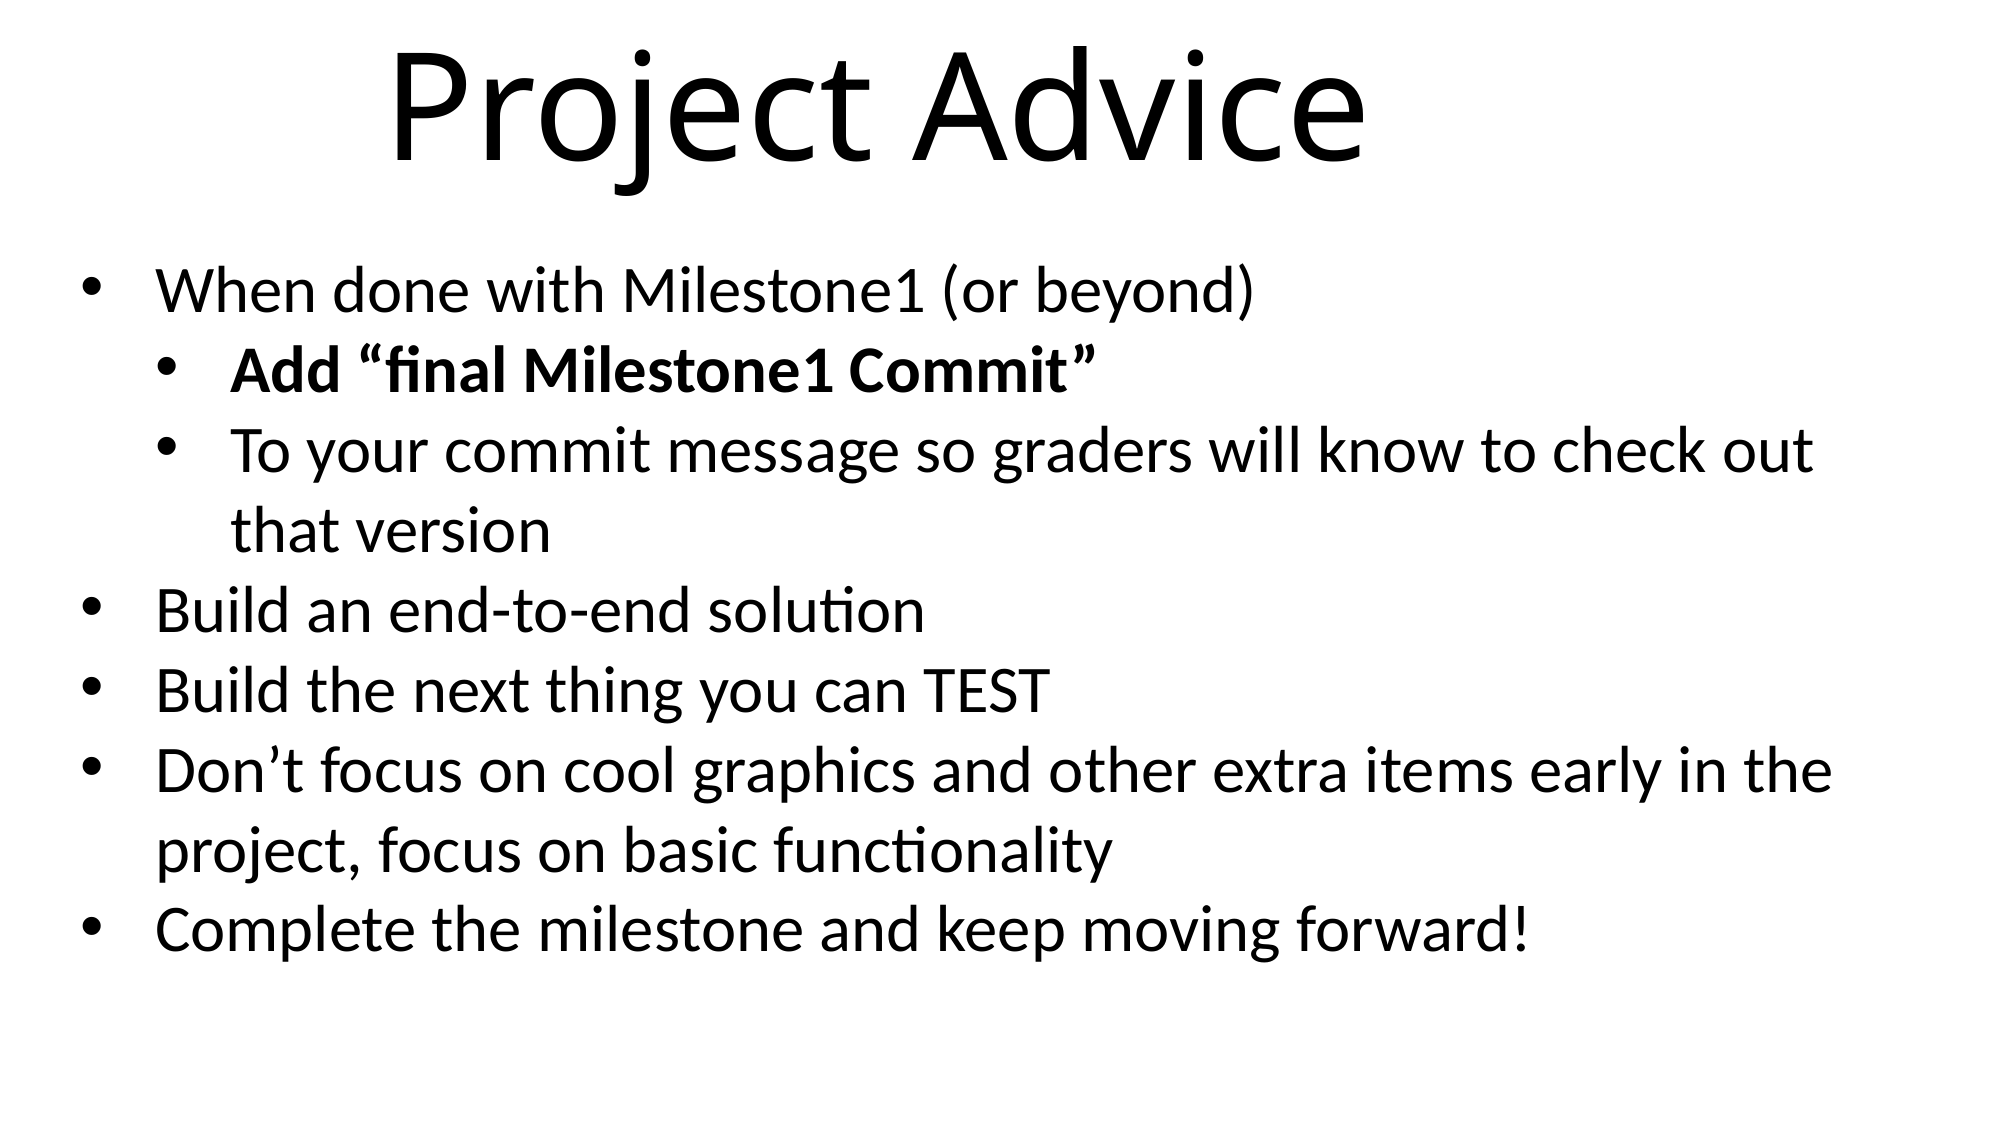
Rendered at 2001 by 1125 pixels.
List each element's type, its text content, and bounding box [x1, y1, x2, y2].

title Project Advice [368, 75, 1644, 201]
text_box When done with Milestone1 (or beyond) Add “final Milestone1 Commit” To your commit message so graders will know to check out that version Build an end-to-end solution Build the next thing you can TEST Don’t focus on cool graphics and other extra items early in the project, focus on basic functionality Complete the milestone and keep moving forward! [65, 238, 1935, 973]
